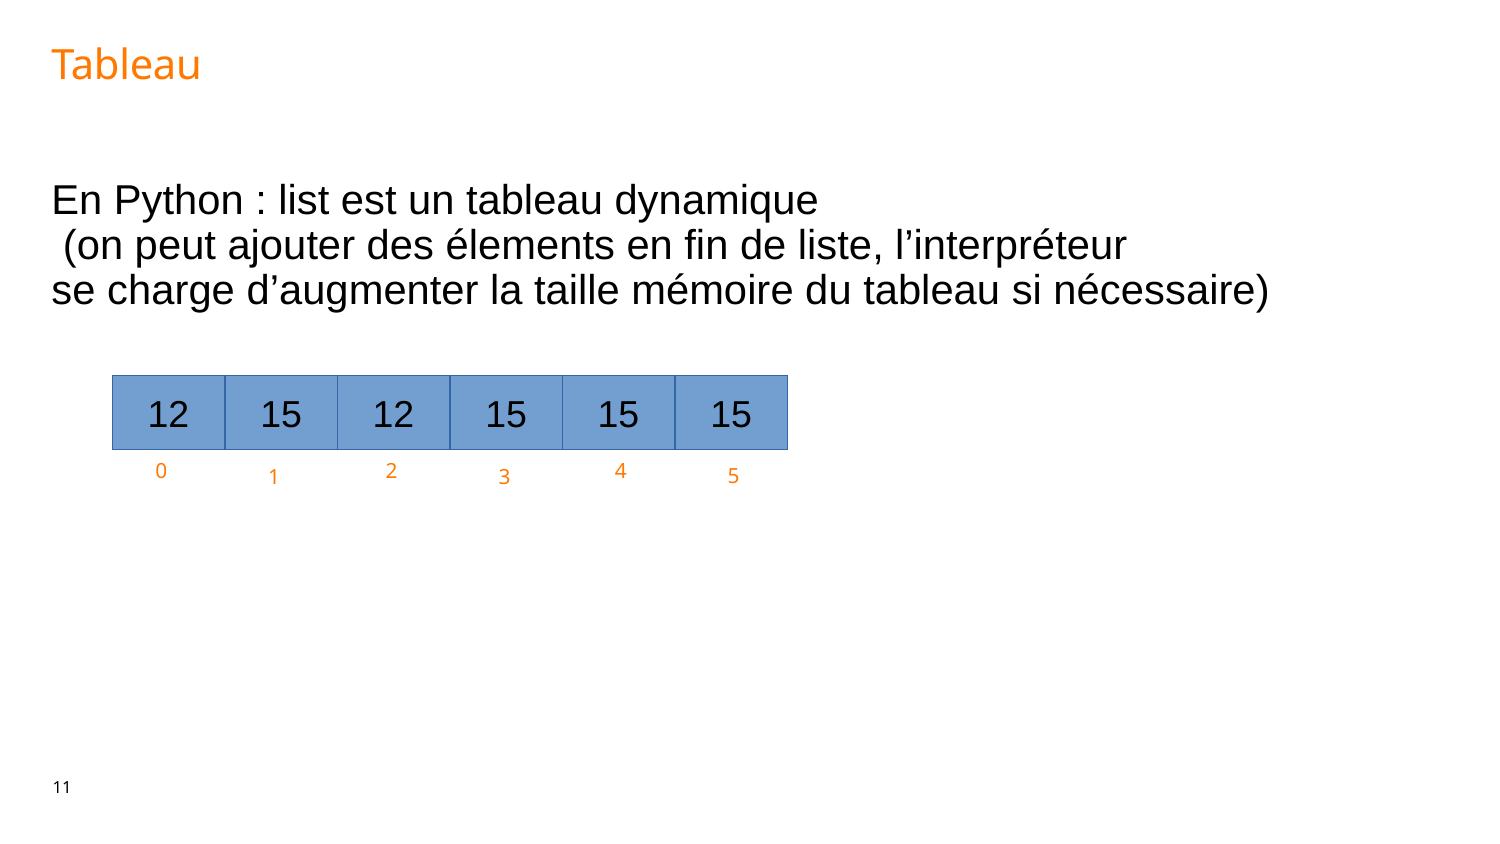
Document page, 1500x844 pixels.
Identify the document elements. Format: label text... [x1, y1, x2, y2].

text_box [51, 194, 1448, 746]
text_box 2 [370, 449, 455, 507]
text_box 15 [563, 375, 675, 450]
text_box 12 [338, 375, 450, 450]
text_box 15 [450, 375, 563, 450]
text_box Tableau En Python : list est un tableau dynamique (on peut ajouter des élements en fin de liste, l’interpréteur se charge d’augmenter la taille mémoire du tableau si nécessaire) [51, 43, 1448, 165]
text_box 3 [483, 455, 525, 492]
text_box 15 [675, 375, 788, 450]
text_box 4 [599, 449, 684, 507]
text_box 1 [253, 455, 295, 492]
text_box 12 [112, 375, 225, 450]
text_box 5 [712, 455, 754, 492]
text_box 0 [140, 449, 225, 507]
text_box 15 [225, 375, 338, 450]
